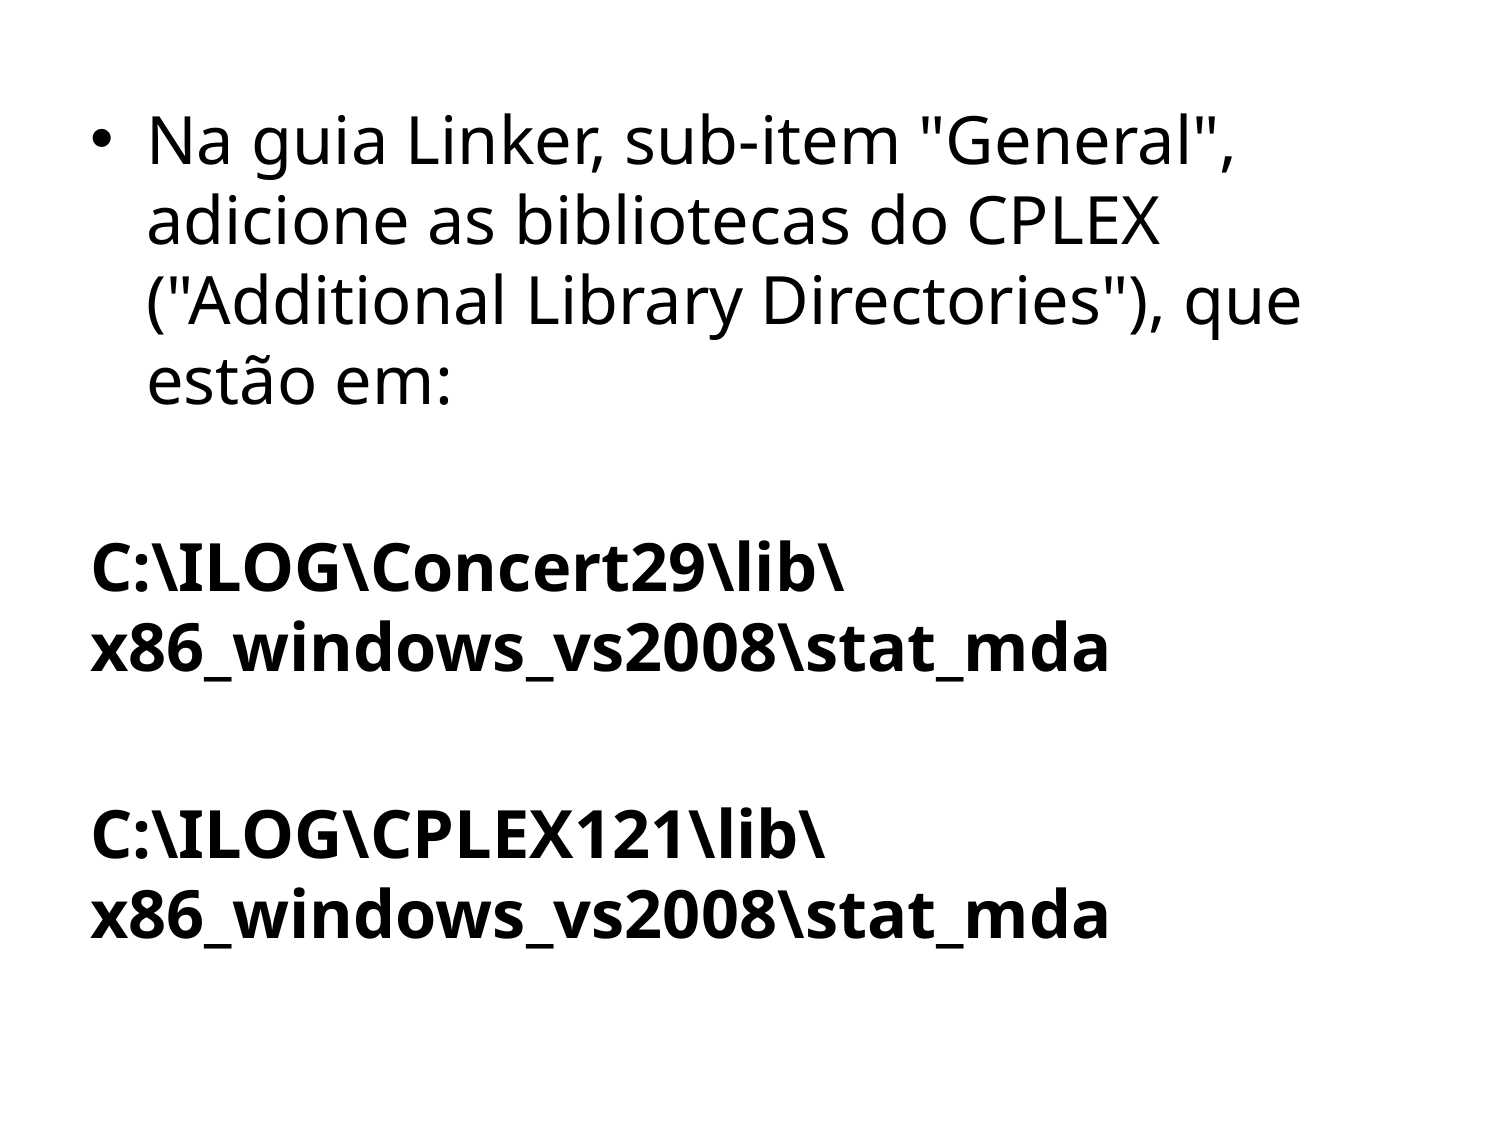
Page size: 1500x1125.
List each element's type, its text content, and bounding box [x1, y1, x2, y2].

list Na guia Linker, sub-item "General", adicione as bibliotecas do CPLEX ("Additional Library Directories"), que estão em: C:\ILOG\Concert29\lib\x86_windows_vs2008\stat_mda C:\ILOG\CPLEX121\lib\x86_windows_vs2008\stat_mda [75, 90, 1425, 1035]
